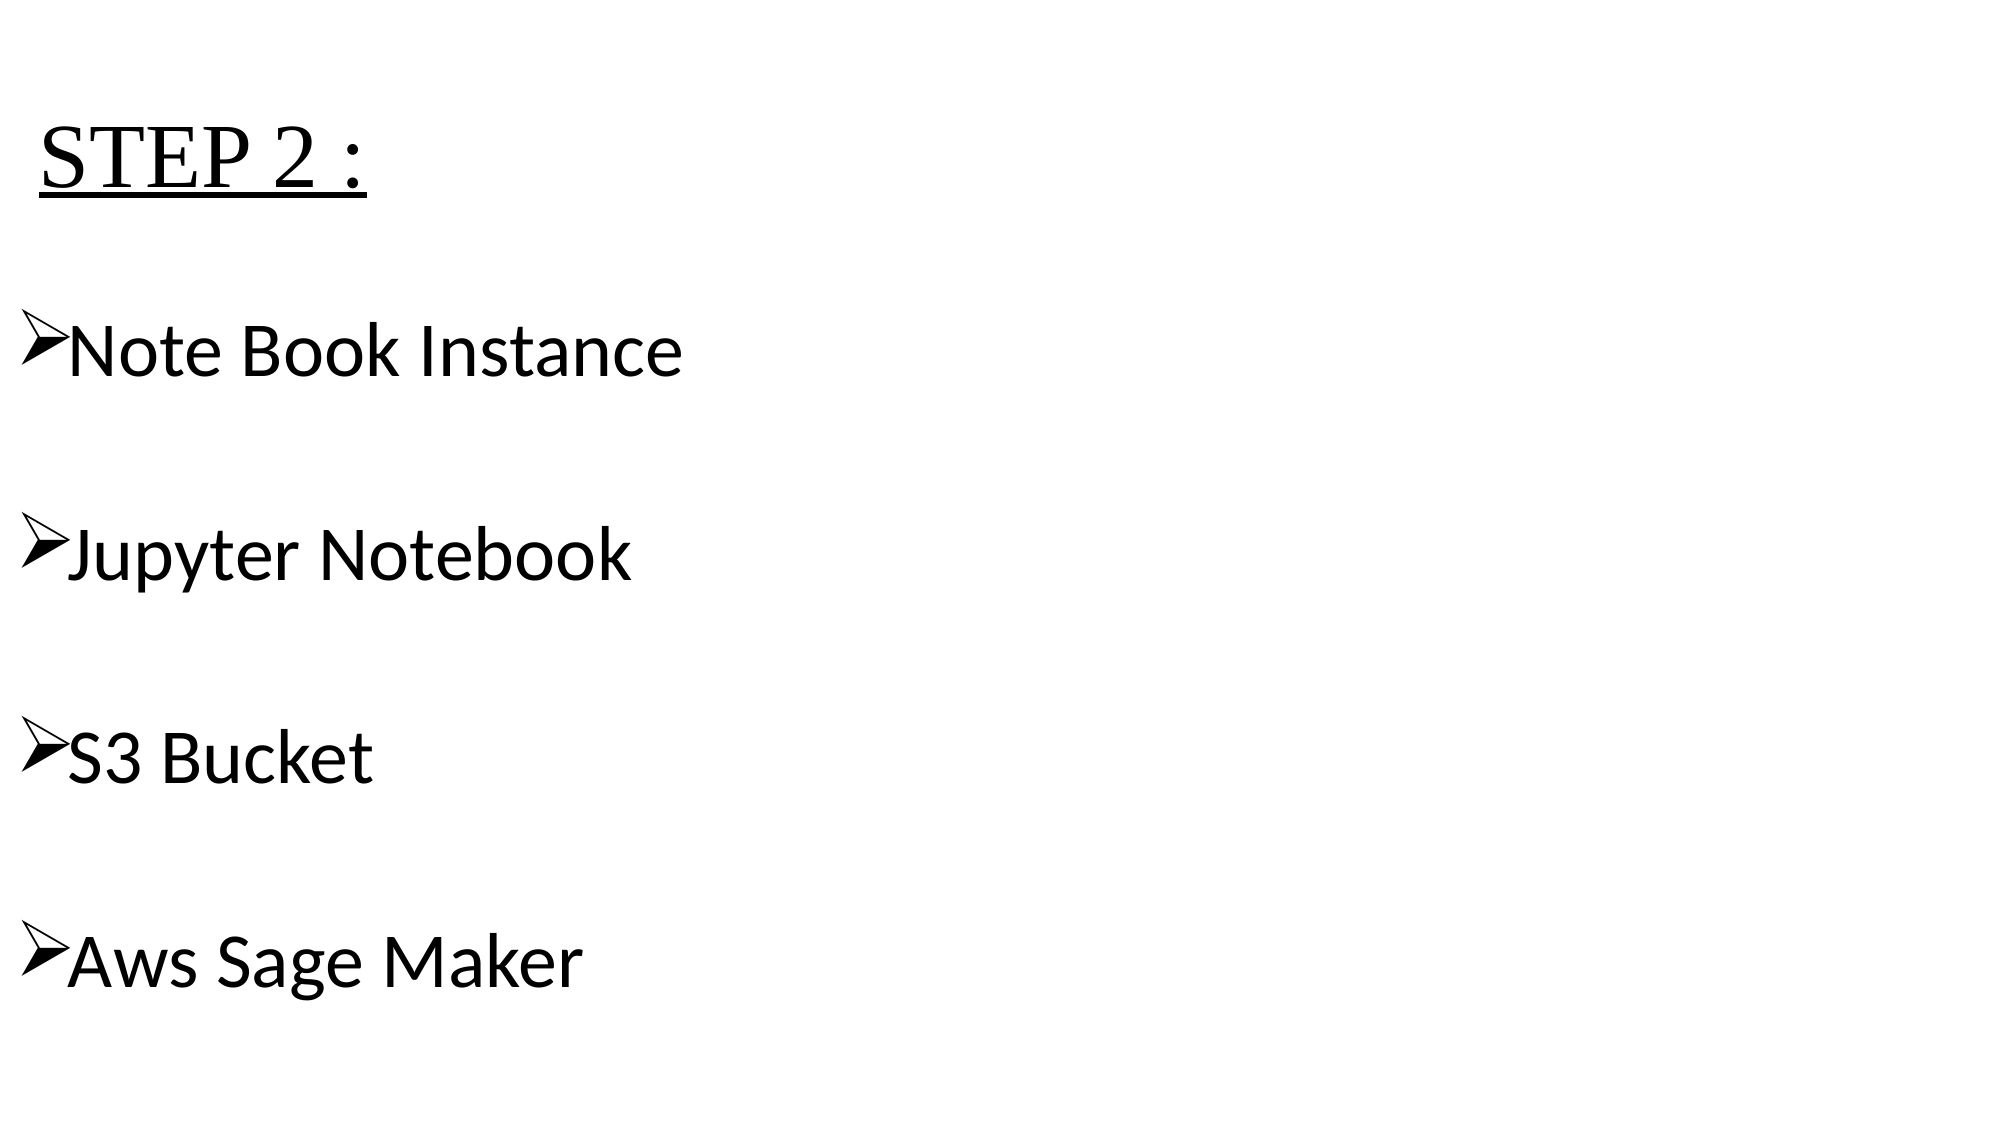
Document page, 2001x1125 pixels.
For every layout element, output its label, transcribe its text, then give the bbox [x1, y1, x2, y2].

list Note Book Instance Jupyter Notebook S3 Bucket Aws Sage Maker [0, 301, 1725, 1016]
title STEP 2 : [23, 49, 1749, 267]
